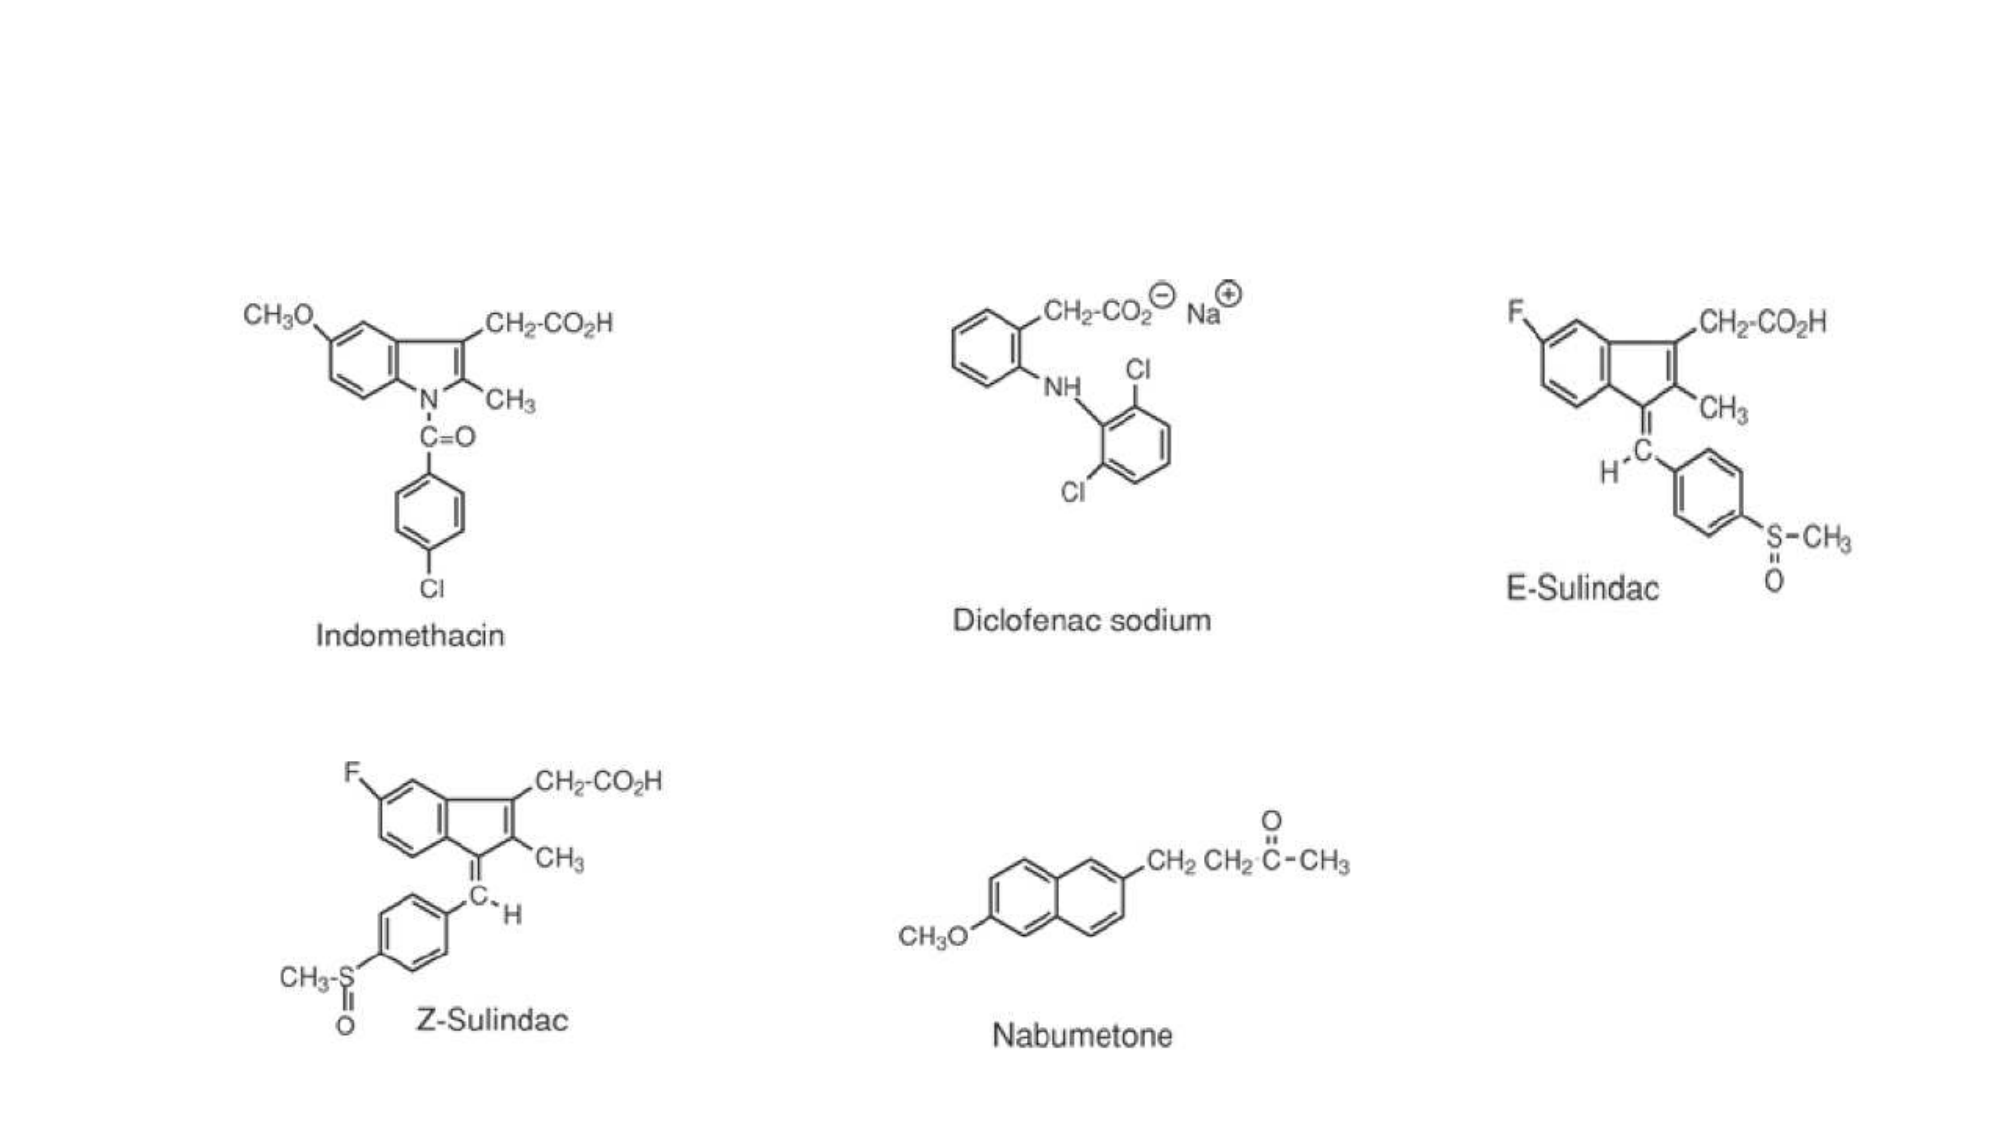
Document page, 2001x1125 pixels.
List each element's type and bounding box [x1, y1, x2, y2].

picture [1490, 277, 1863, 627]
list [885, 781, 1366, 1067]
picture [232, 277, 636, 662]
picture [930, 256, 1253, 645]
picture [273, 723, 672, 1067]
